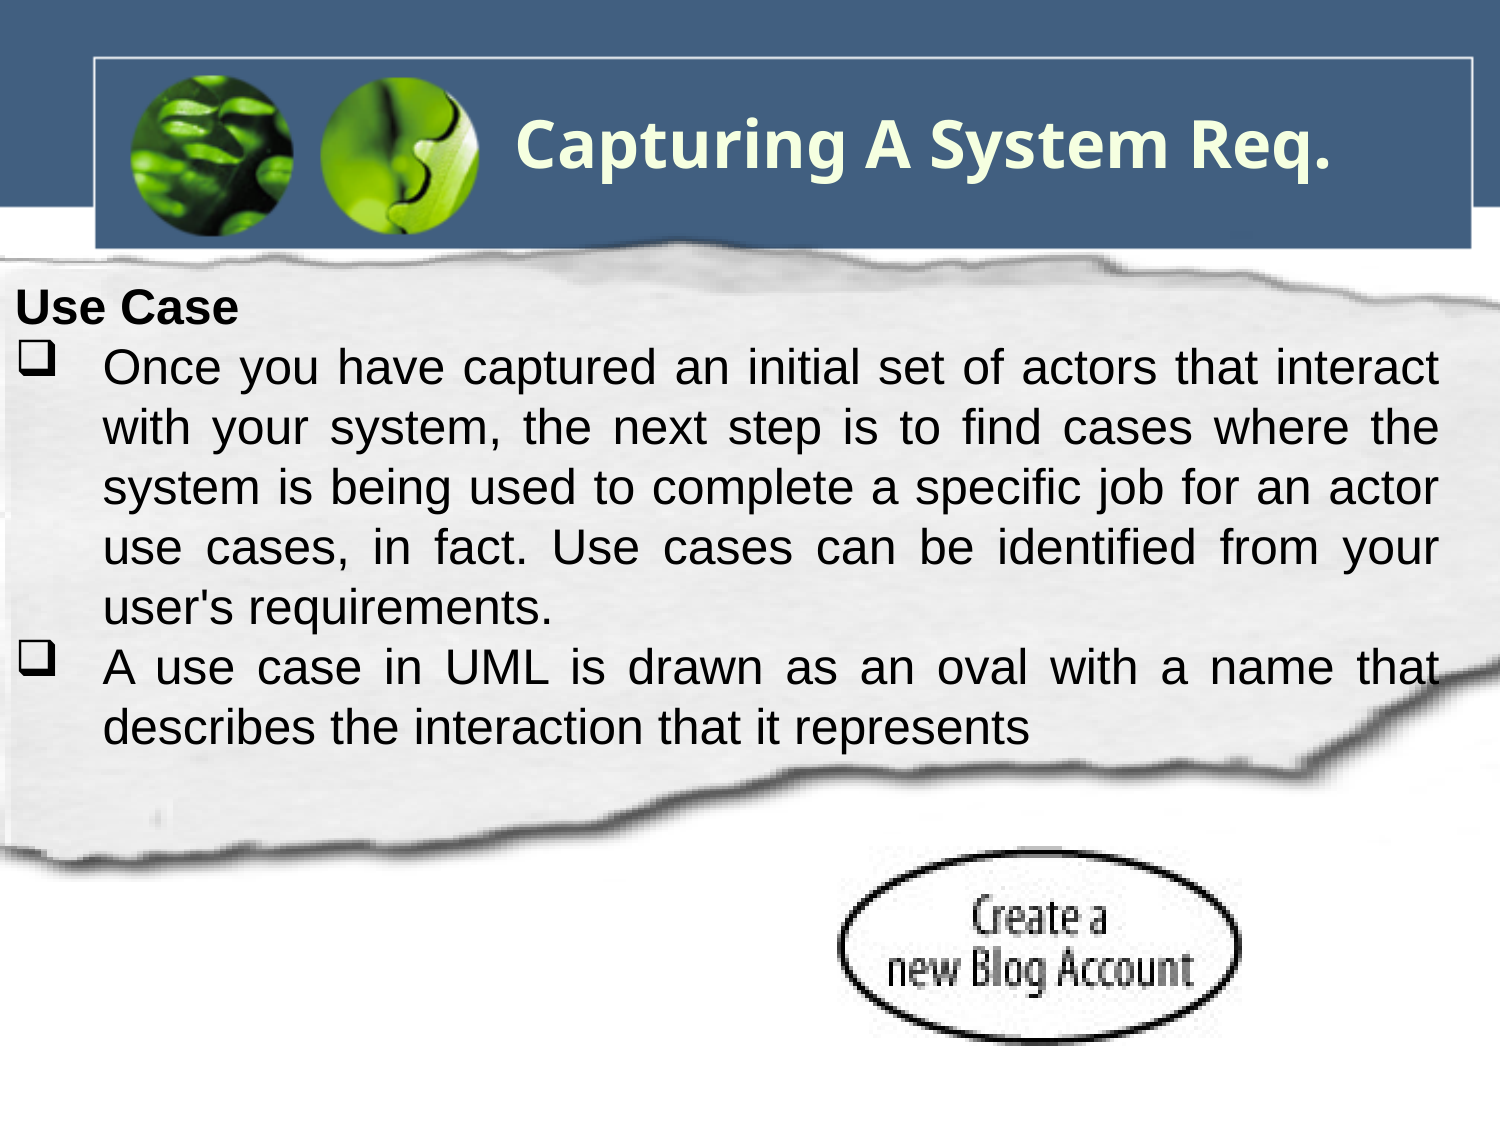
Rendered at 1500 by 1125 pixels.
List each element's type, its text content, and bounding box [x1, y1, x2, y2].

picture [0, 0, 1500, 1125]
text_box Capturing A System Req. [499, 70, 1447, 213]
